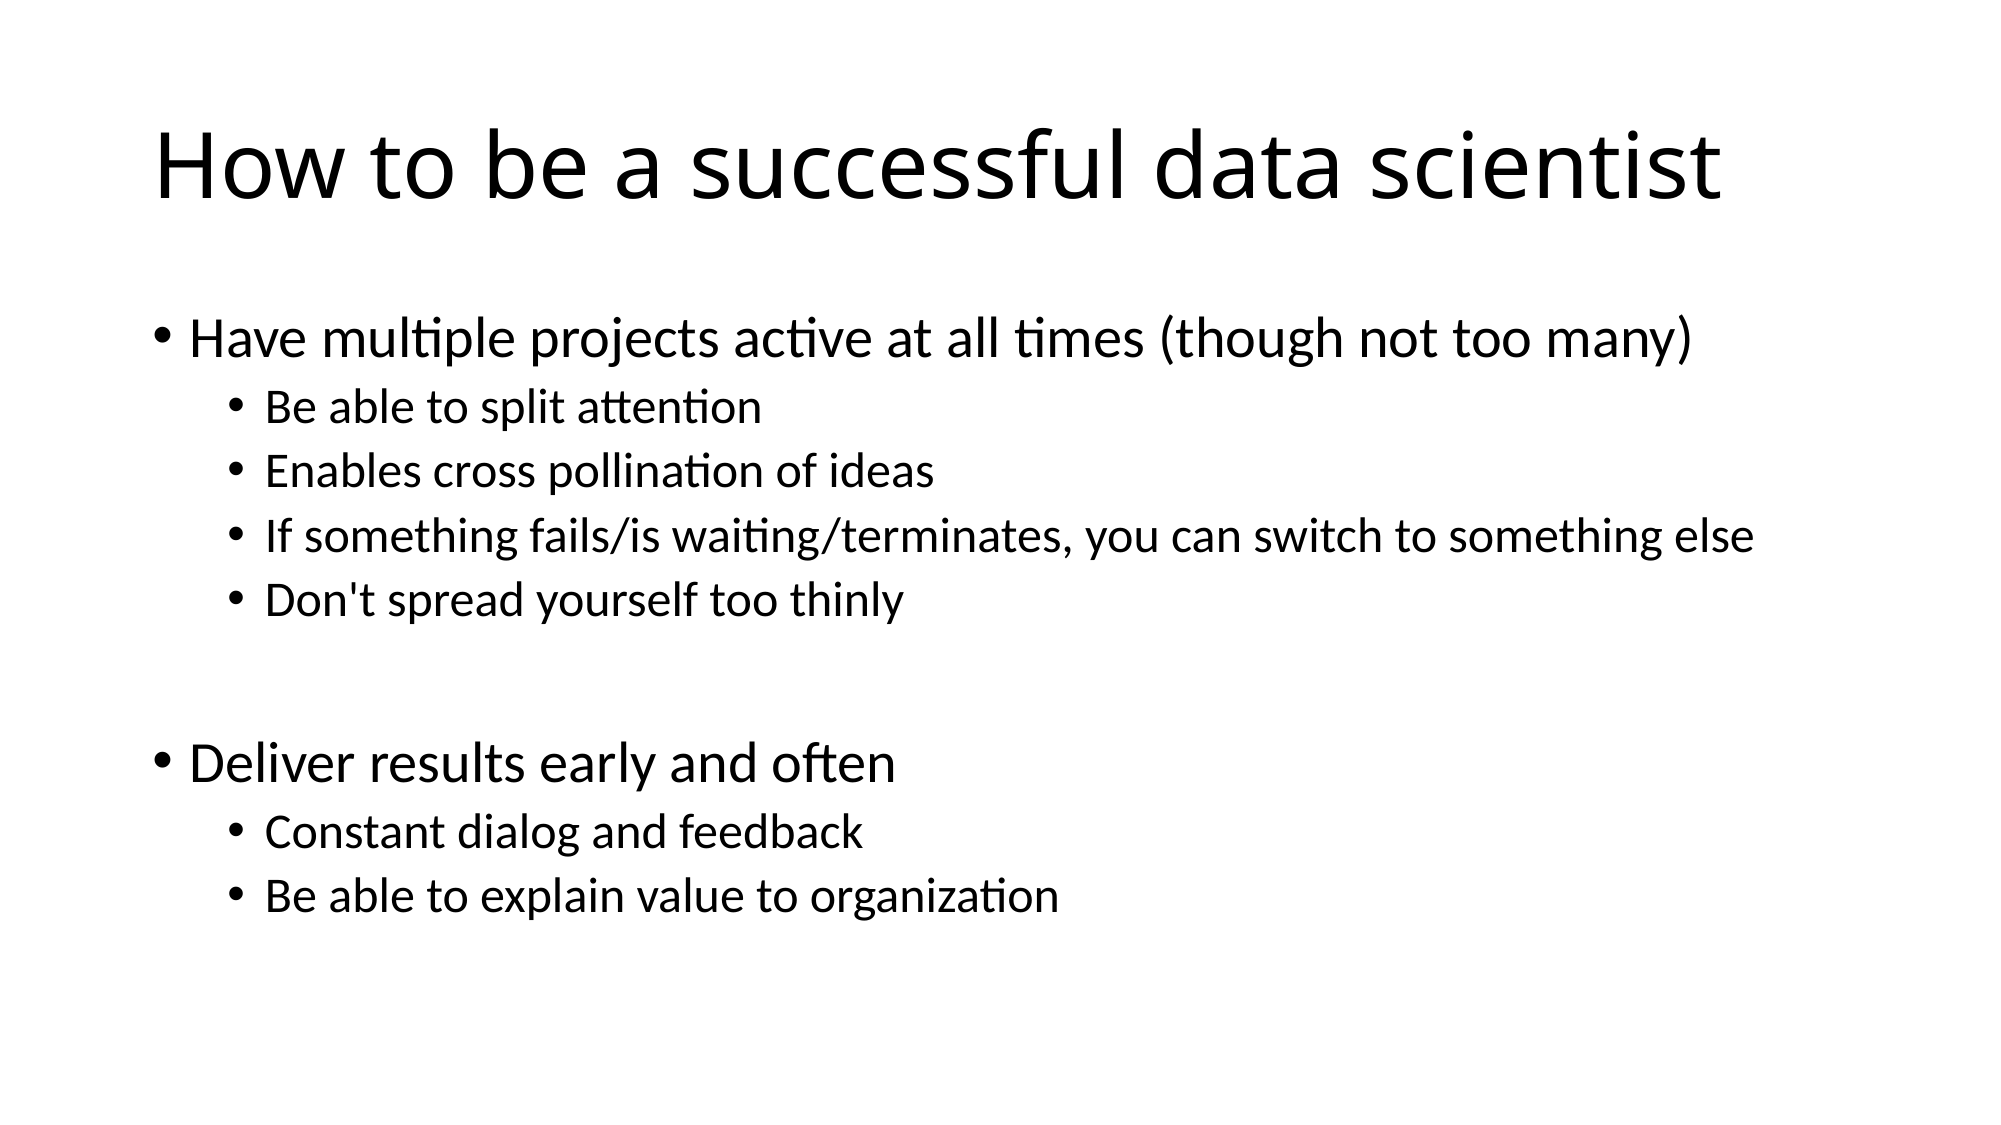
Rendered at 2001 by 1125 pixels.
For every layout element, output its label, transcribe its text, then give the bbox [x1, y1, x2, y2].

title How to be a successful data scientist [137, 59, 1863, 278]
list Have multiple projects active at all times (though not too many) Be able to split attention Enables cross pollination of ideas If something fails/is waiting/terminates, you can switch to something else Don't spread yourself too thinly Deliver results early and often Constant dialog and feedback Be able to explain value to organization [137, 299, 1863, 1014]
